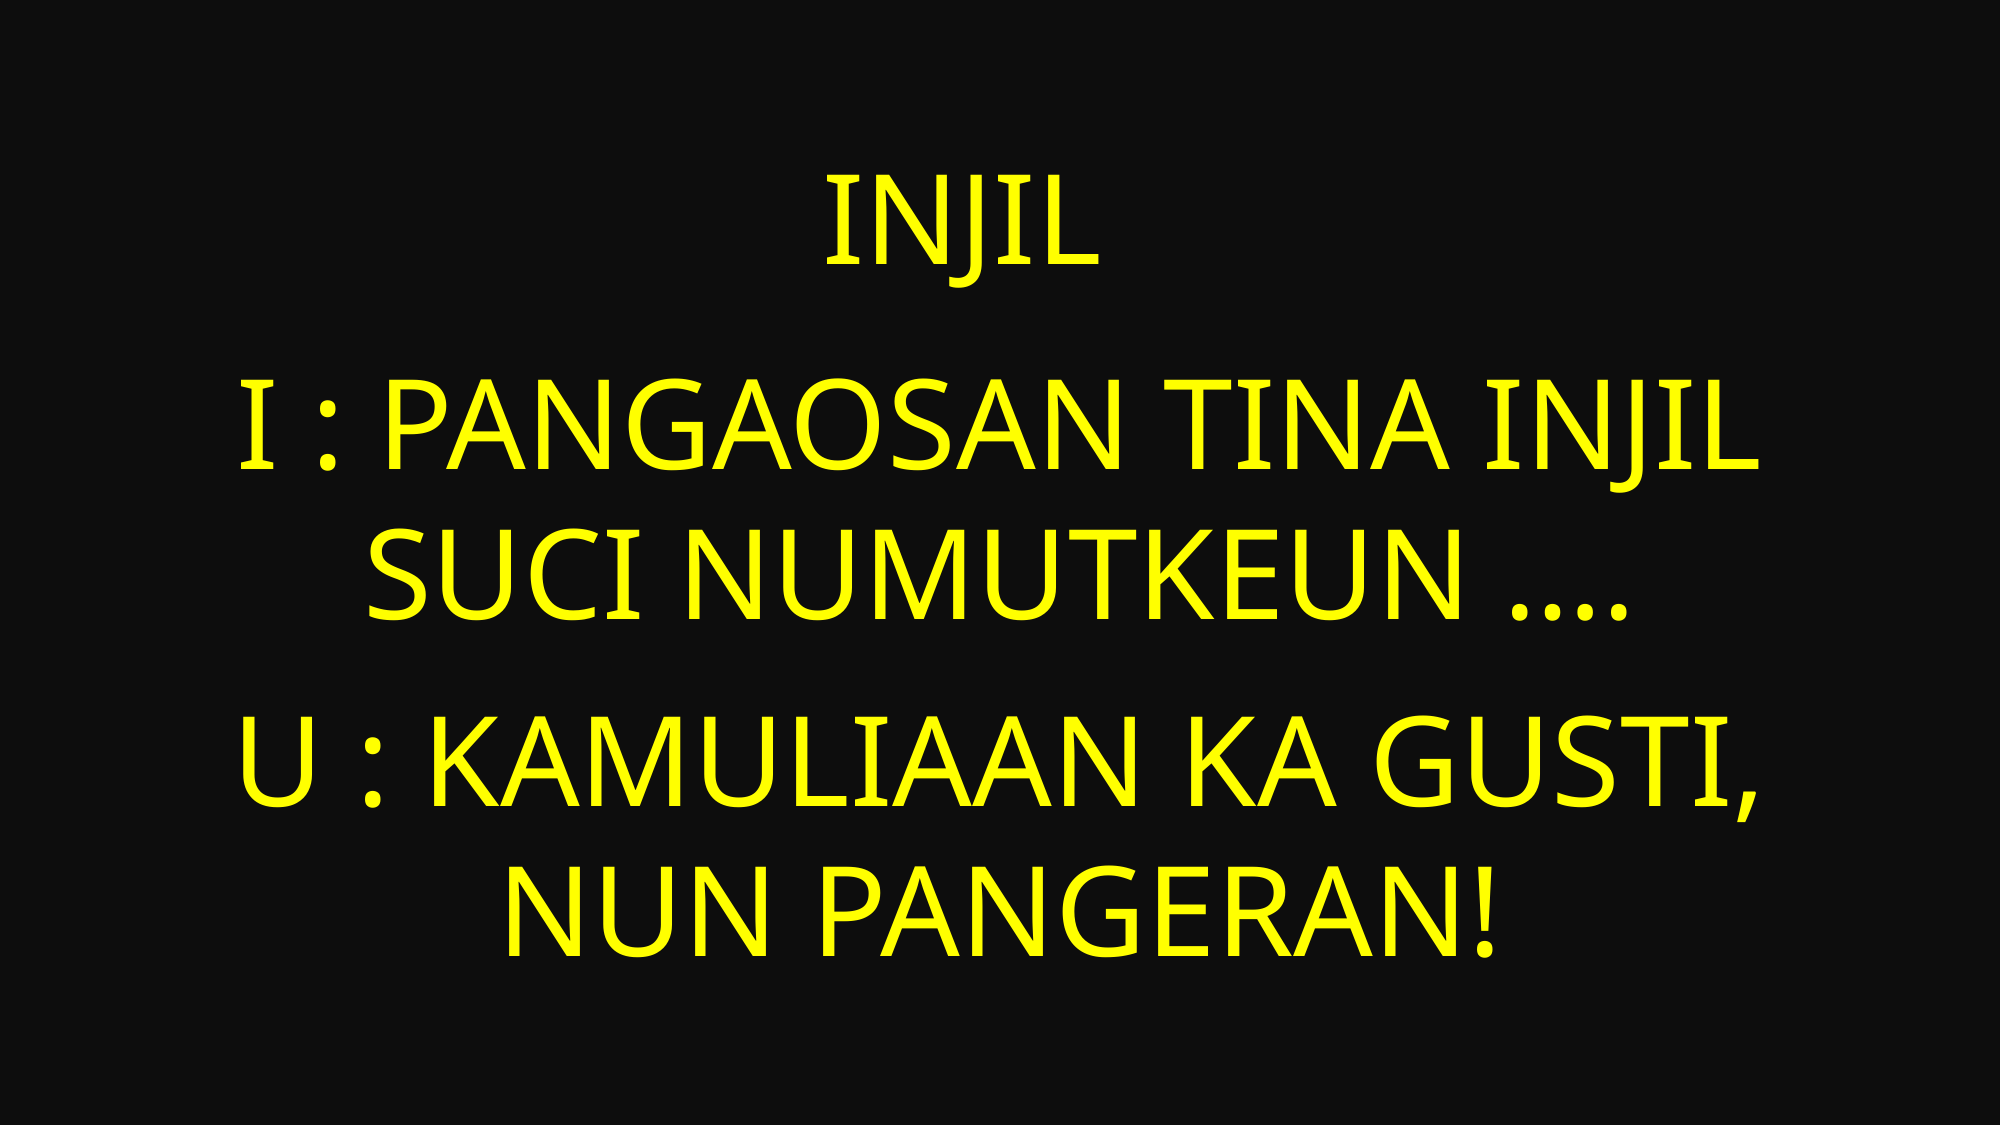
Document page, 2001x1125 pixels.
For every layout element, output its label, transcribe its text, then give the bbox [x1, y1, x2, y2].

list I : Pangaosan tina Injil Suci numutkeun …. U : Kamuliaan ka Gusti, nun Pangeran! [171, 313, 1829, 1013]
title INJIL [206, 99, 1750, 313]
